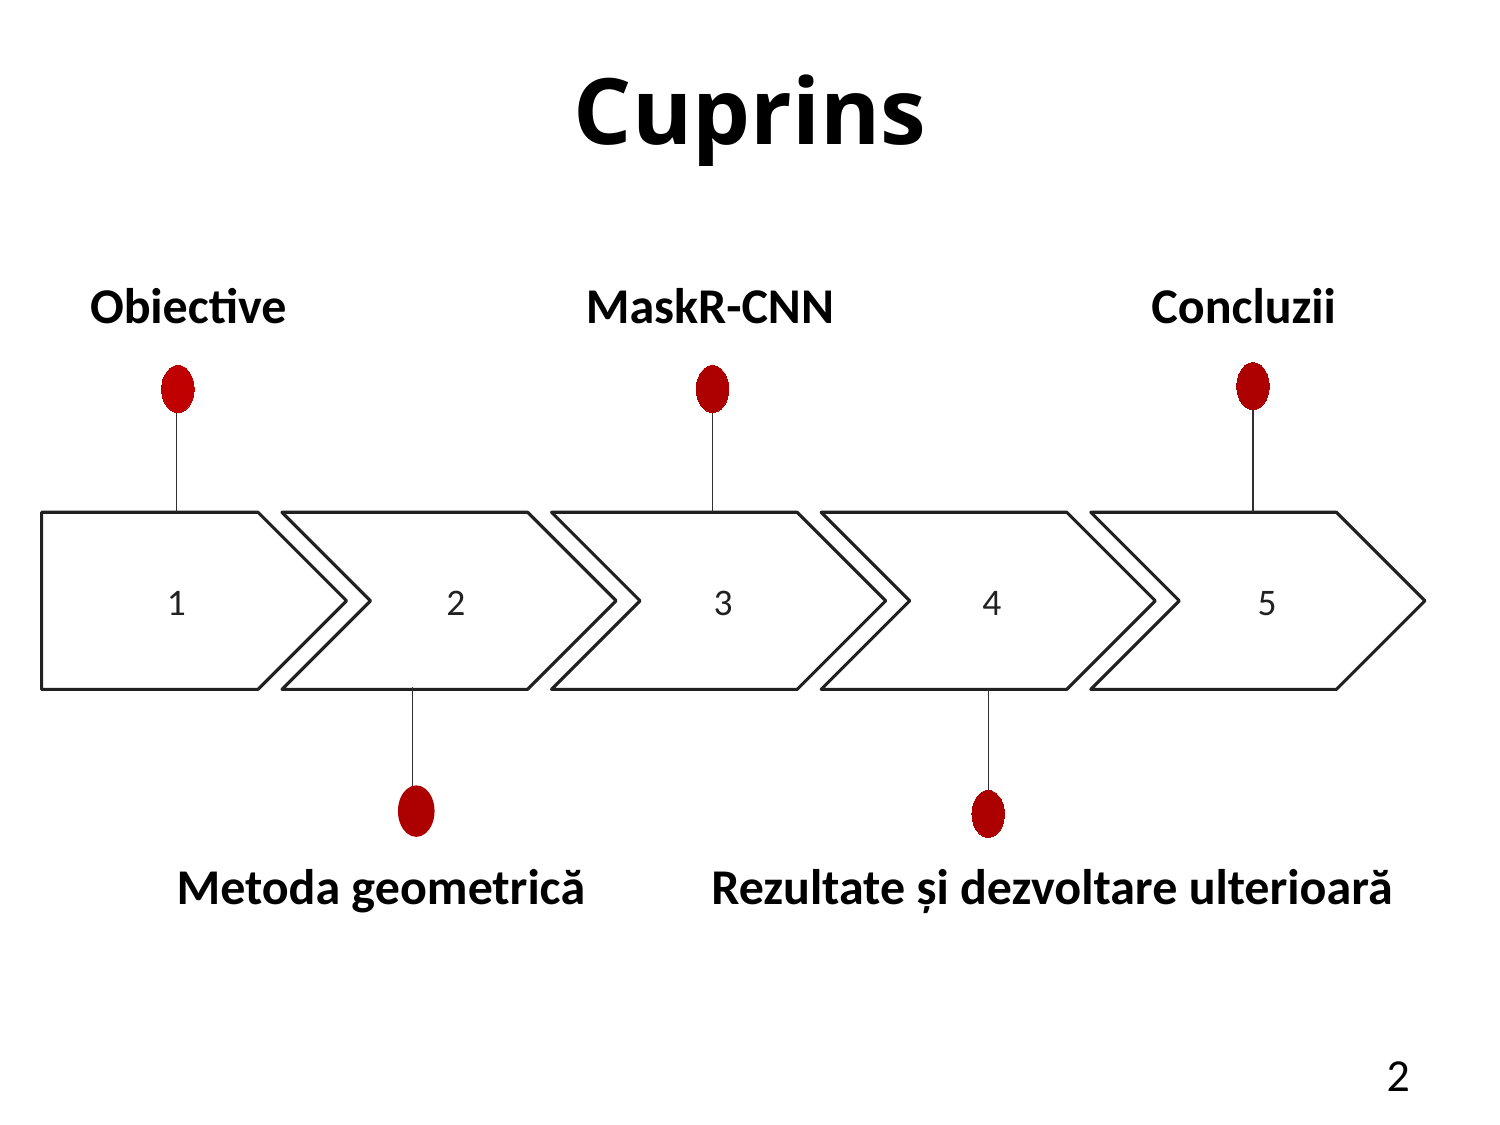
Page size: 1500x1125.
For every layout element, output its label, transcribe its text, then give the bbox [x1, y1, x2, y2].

title Cuprins [75, 45, 1425, 233]
text_box [41, 512, 52, 690]
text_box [57, 249, 1426, 924]
slide_number 2 [1074, 1042, 1425, 1103]
